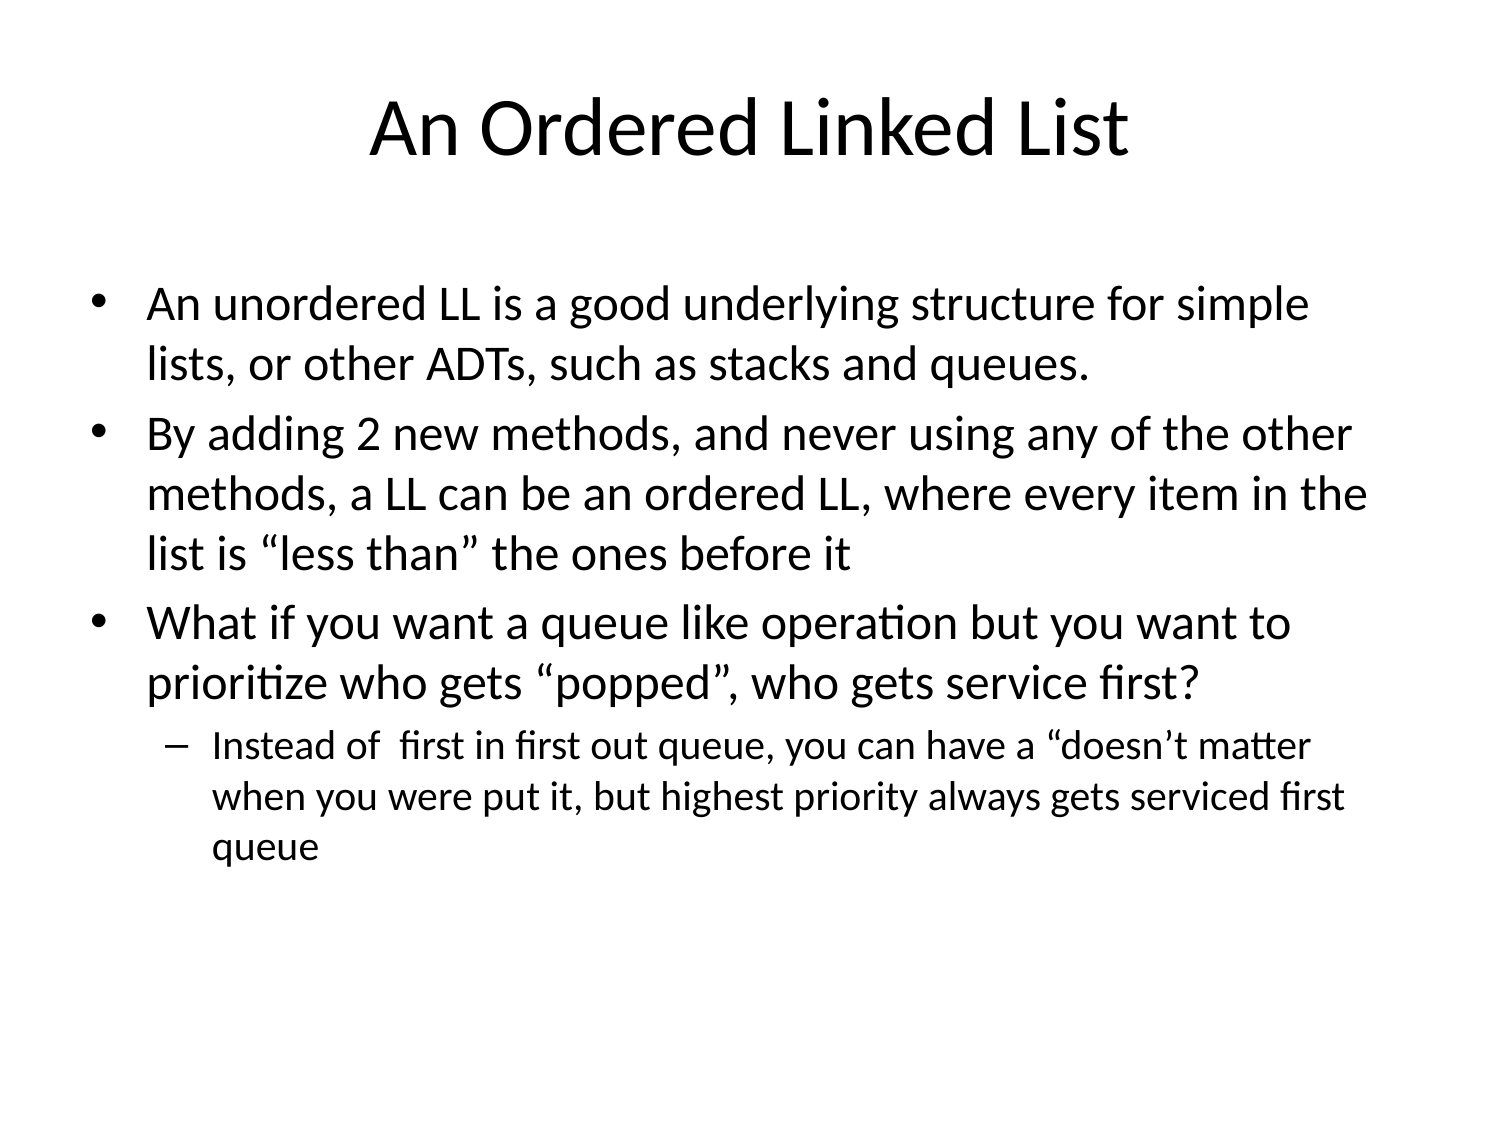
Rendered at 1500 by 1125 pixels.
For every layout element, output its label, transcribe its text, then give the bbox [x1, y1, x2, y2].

title An Ordered Linked List [75, 45, 1425, 200]
list An unordered LL is a good underlying structure for simple lists, or other ADTs, such as stacks and queues. By adding 2 new methods, and never using any of the other methods, a LL can be an ordered LL, where every item in the list is “less than” the ones before it What if you want a queue like operation but you want to prioritize who gets “popped”, who gets service first? Instead of first in first out queue, you can have a “doesn’t matter when you were put it, but highest priority always gets serviced first queue [75, 262, 1425, 1005]
